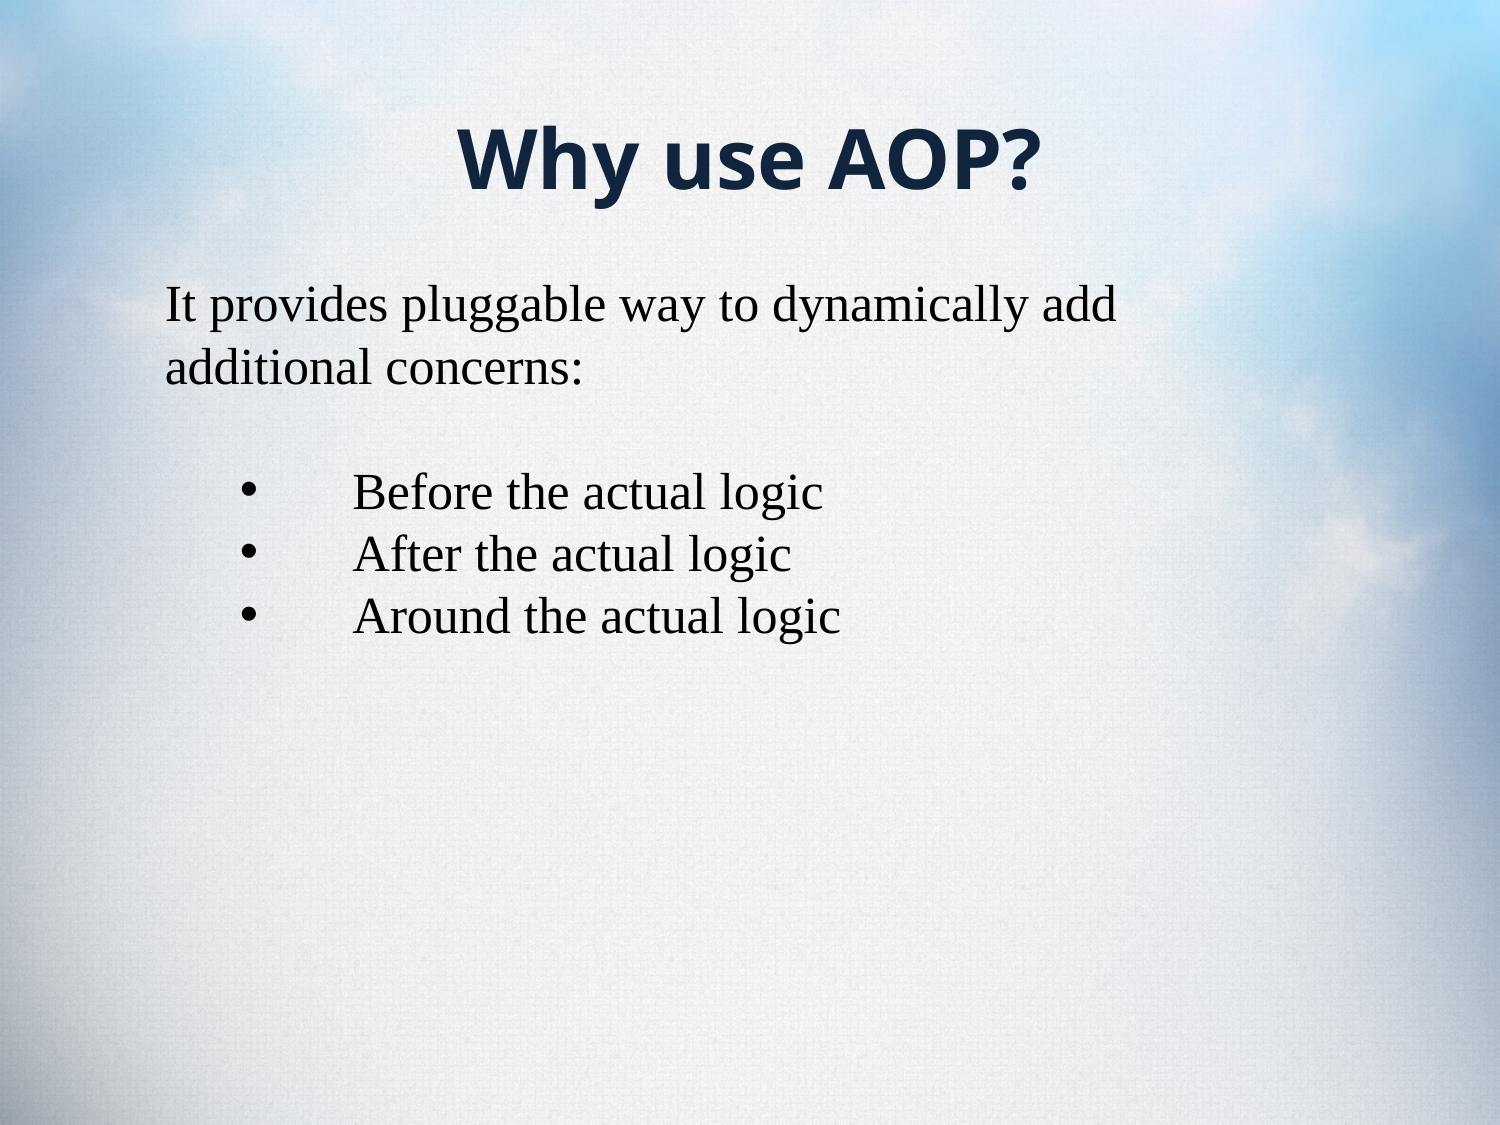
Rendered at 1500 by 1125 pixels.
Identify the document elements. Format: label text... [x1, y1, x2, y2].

subtitle It provides pluggable way to dynamically add additional concerns: Before the actual logic After the actual logic Around the actual logic [150, 262, 1350, 720]
picture [0, 0, 1500, 1125]
title Why use AOP? [150, 99, 1350, 213]
